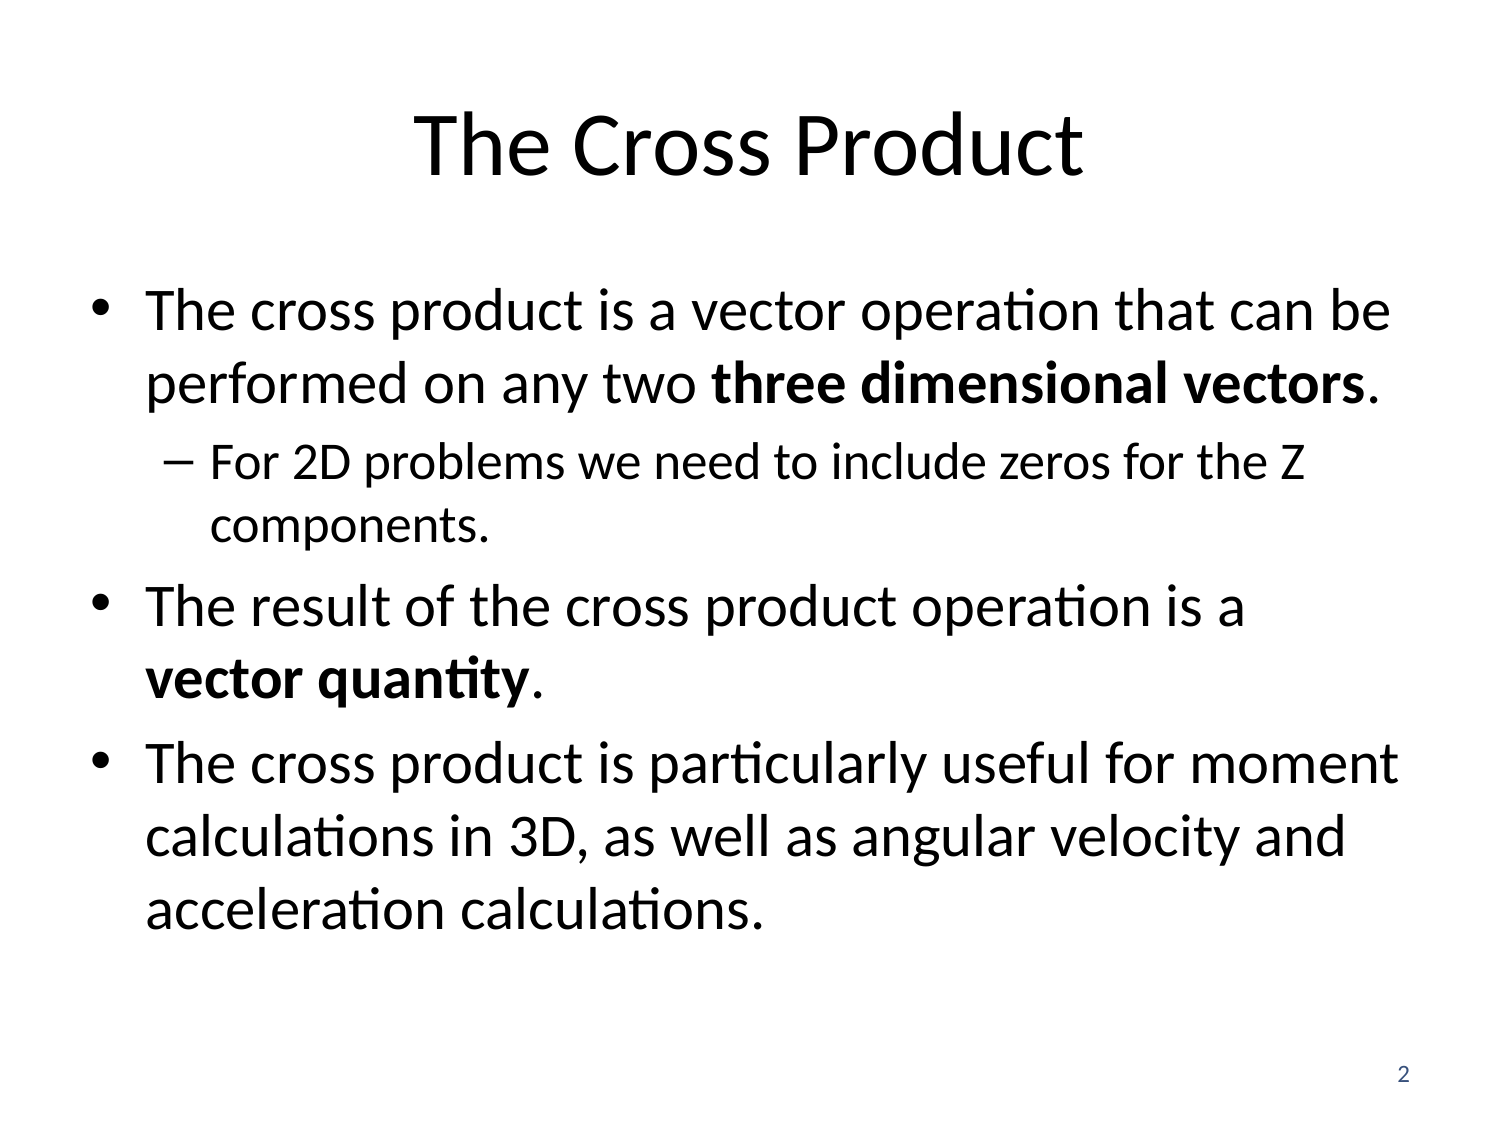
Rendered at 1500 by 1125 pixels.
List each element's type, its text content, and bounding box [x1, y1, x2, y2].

title The Cross Product [75, 45, 1425, 233]
slide_number 2 [1074, 1042, 1425, 1103]
list The cross product is a vector operation that can be performed on any two three dimensional vectors. For 2D problems we need to include zeros for the Z components. The result of the cross product operation is a vector quantity. The cross product is particularly useful for moment calculations in 3D, as well as angular velocity and acceleration calculations. [75, 262, 1425, 1005]
